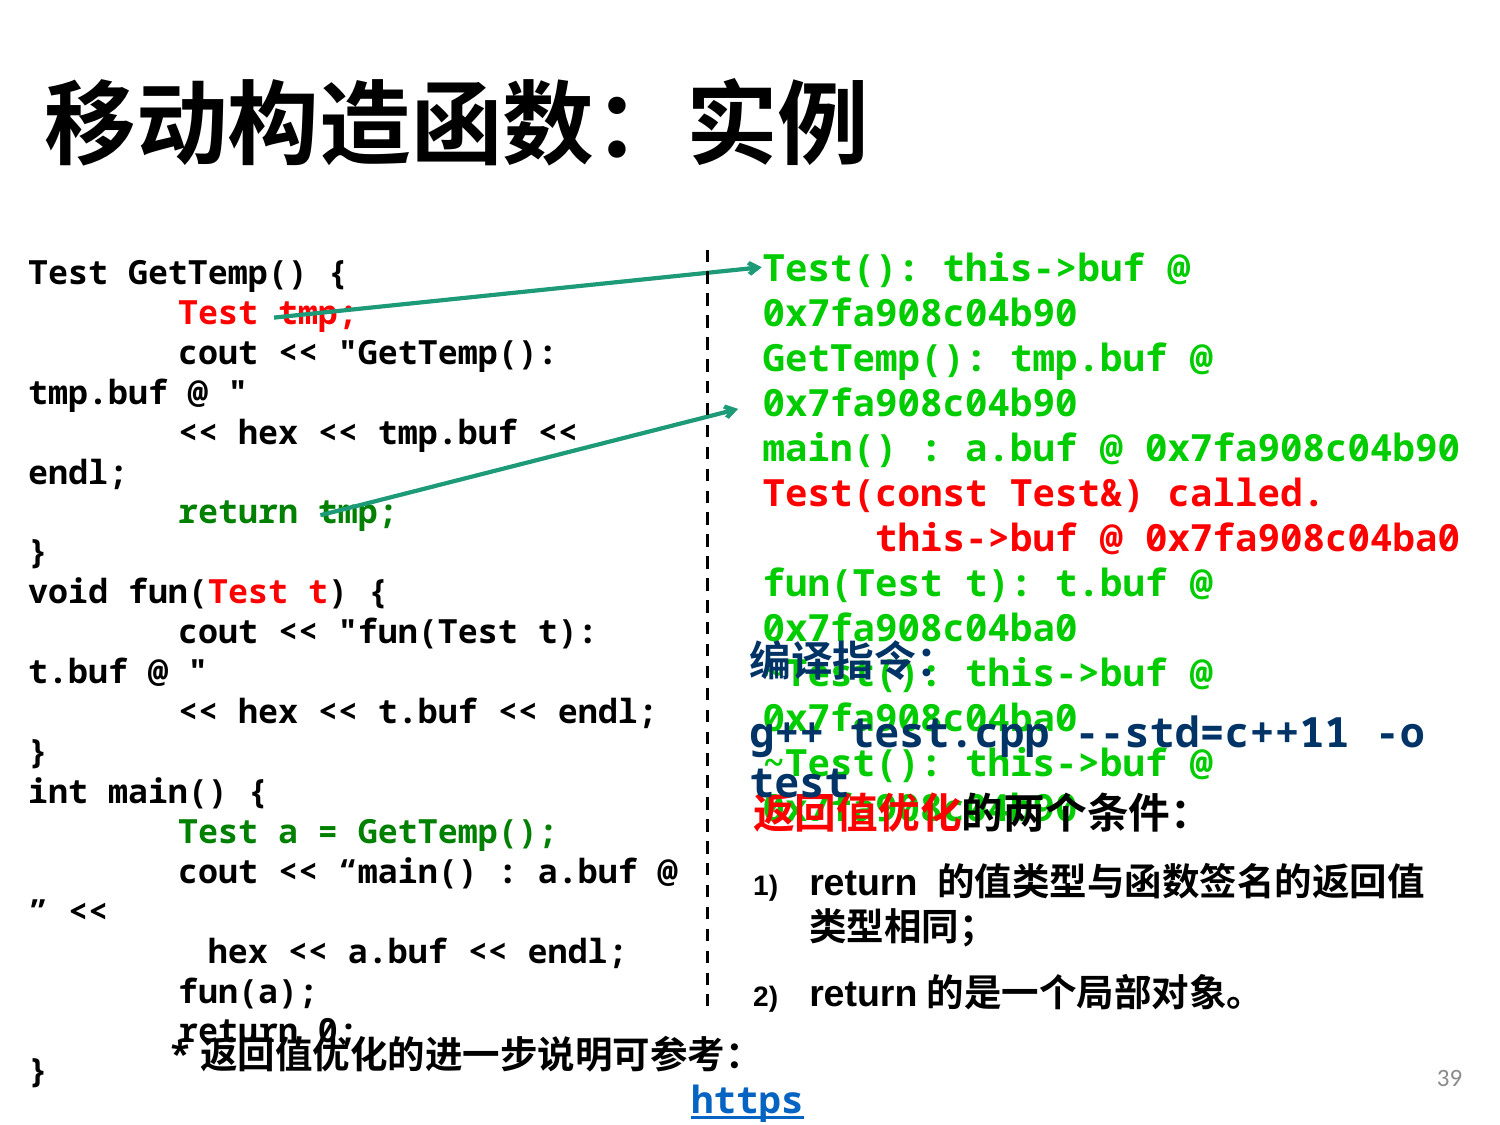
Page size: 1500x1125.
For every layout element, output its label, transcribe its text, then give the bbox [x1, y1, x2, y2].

slide_number 39 [1341, 1046, 1478, 1107]
text_box 返回值优化的两个条件： return 的值类型与函数签名的返回值类型相同； return的是一个局部对象。 [738, 779, 1447, 1047]
text_box Test GetTemp() { Test tmp; cout << "GetTemp(): tmp.buf @ " << hex << tmp.buf << endl; return tmp; } void fun(Test t) { cout << "fun(Test t): t.buf @ " << hex << t.buf << endl; } int main() { Test a = GetTemp(); cout << “main() : a.buf @ ” << hex << a.buf << endl; fun(a); return 0; } [0, 243, 703, 953]
text_box 编译指令： g++ test.cpp --std=c++11 -o test [734, 627, 1500, 708]
text_box *返回值优化的进一步说明可参考： https://www.zhihu.com/question/27000013/answer/34846612 [154, 1023, 1341, 1125]
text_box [320, 408, 707, 516]
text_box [708, 267, 762, 318]
list Test(): this->buf @ 0x7fa908c04b90 GetTemp(): tmp.buf @ 0x7fa908c04b90 main() : a.buf @ 0x7fa908c04b90 Test(const Test&) called. this->buf @ 0x7fa908c04ba0 fun(Test t): t.buf @ 0x7fa908c04ba0 ~Test(): this->buf @ 0x7fa908c04ba0 ~Test(): this->buf @ 0x7fa908c04b90 [672, 236, 1500, 685]
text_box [708, 408, 739, 516]
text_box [274, 267, 707, 318]
title 移动构造函数：实例 [29, 19, 1324, 237]
